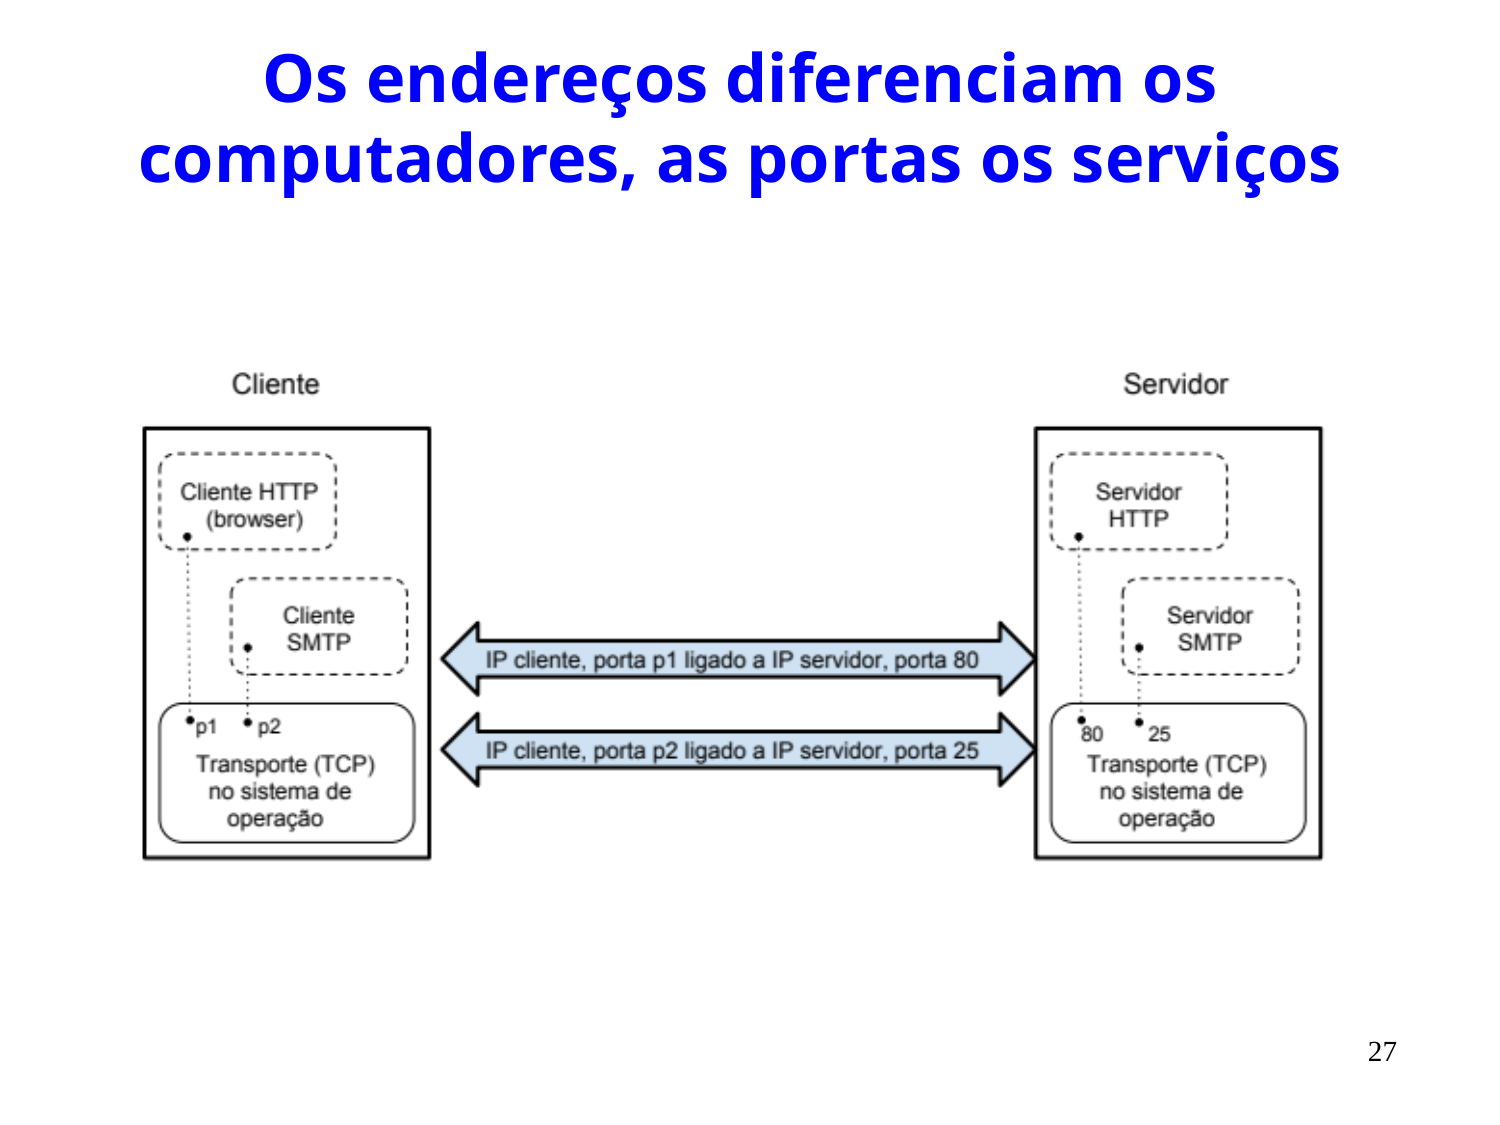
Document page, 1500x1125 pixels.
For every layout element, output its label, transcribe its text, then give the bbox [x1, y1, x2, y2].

picture [118, 317, 1363, 896]
slide_number 27 [1262, 1025, 1413, 1088]
title Os endereços diferenciam os computadores, as portas os serviços [53, 42, 1429, 189]
